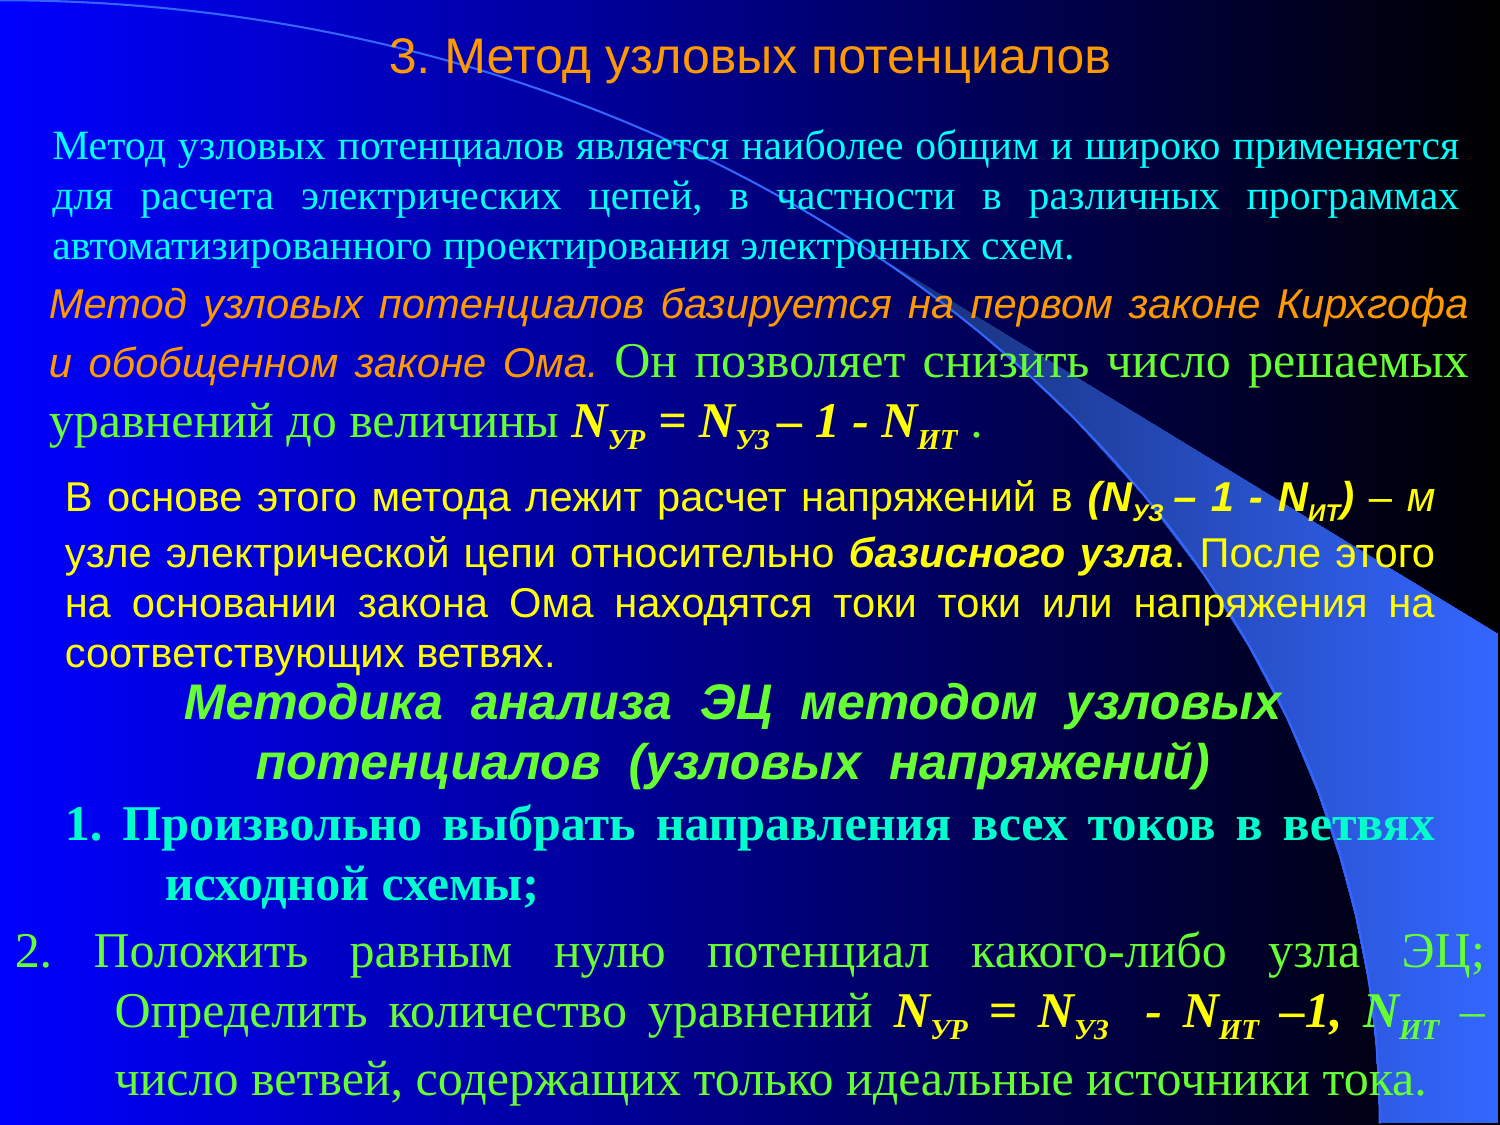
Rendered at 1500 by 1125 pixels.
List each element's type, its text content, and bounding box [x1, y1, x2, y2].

text_box 1. Произвольно выбрать направления всех токов в ветвях исходной схемы; [50, 782, 1450, 909]
text_box Метод узловых потенциалов является наиболее общим и широко применяется для расчета электрических цепей, в частности в различных программах автоматизированного проектирования электронных схем. [37, 110, 1475, 276]
text_box Метод узловых потенциалов базируется на первом законе Кирхгофа и обобщенном законе Ома. Он позволяет снизить число решаемых уравнений до величины NУР = NУЗ – 1 - NИТ . [47, 276, 1471, 456]
text_box 2. Положить равным нулю потенциал какого-либо узла ЭЦ; Определить количество уравнений NУР = NУЗ - NИТ –1, NИТ – число ветвей, содержащих только идеальные источники тока. [0, 909, 1500, 1113]
text_box В основе этого метода лежит расчет напряжений в (NУЗ – 1 - NИТ) – м узле электрической цепи относительно базисного узла. После этого на основании закона Ома находятся токи токи или напряжения на соответствующих ветвях. [50, 461, 1450, 684]
text_box Методика анализа ЭЦ методом узловых потенциалов (узловых напряжений) [88, 684, 1377, 782]
text_box 3. Метод узловых потенциалов [363, 16, 1137, 92]
